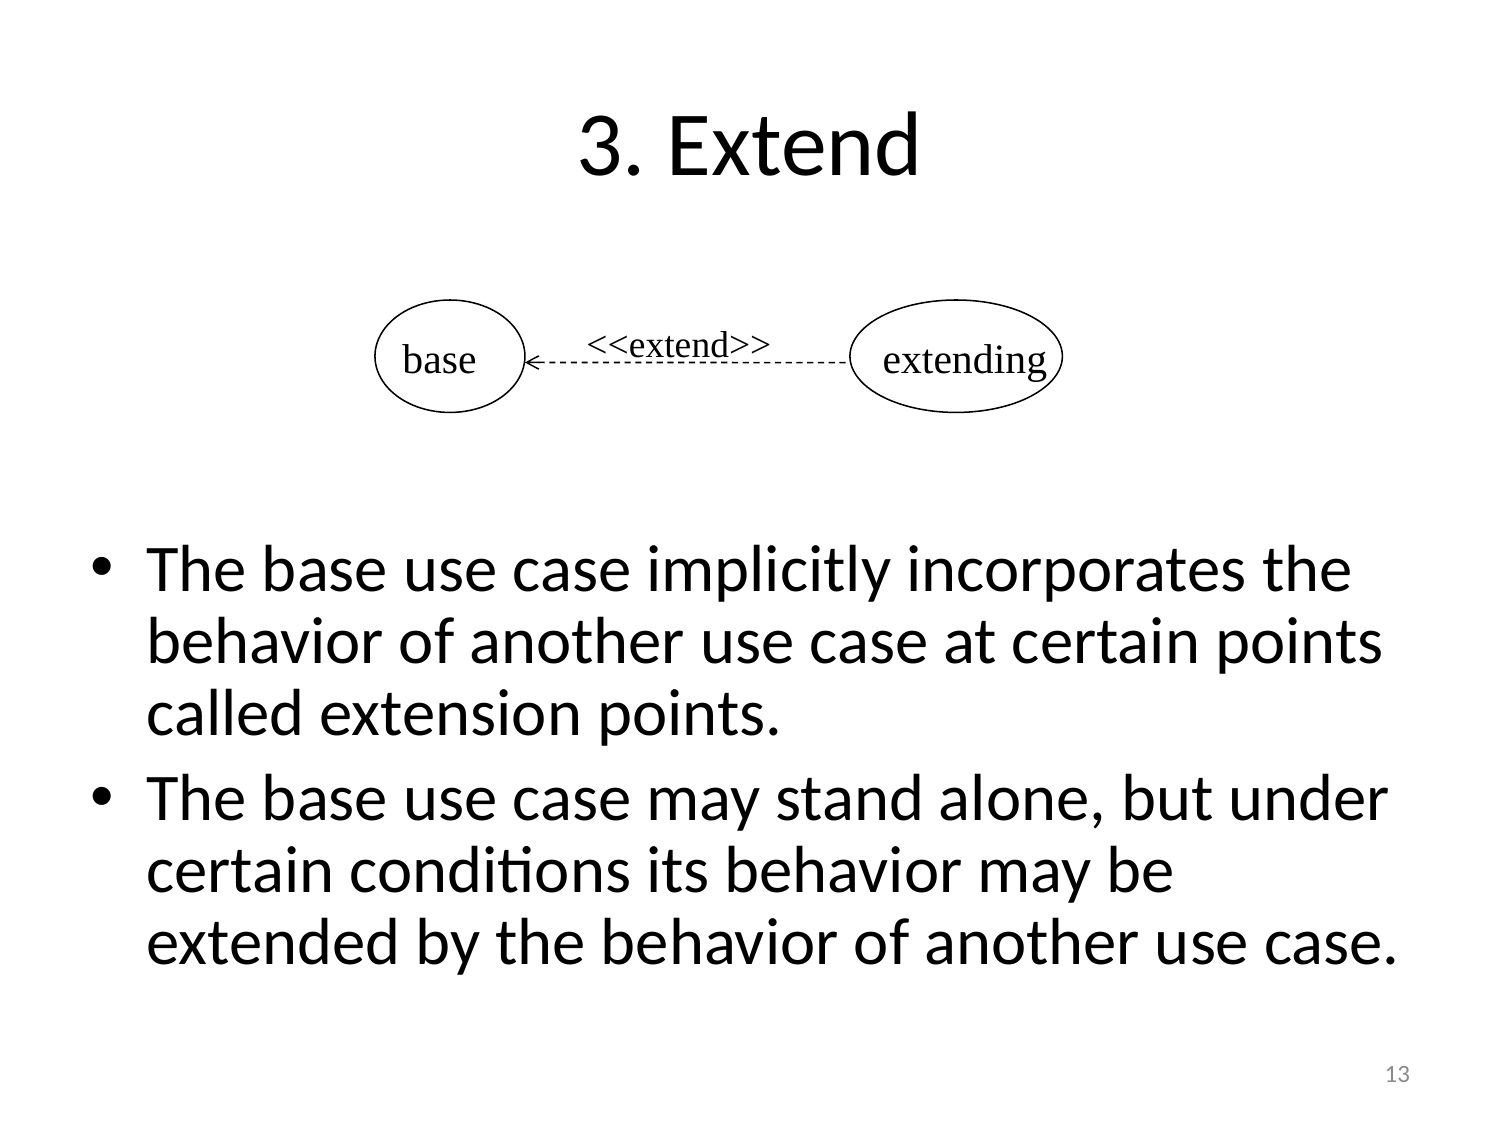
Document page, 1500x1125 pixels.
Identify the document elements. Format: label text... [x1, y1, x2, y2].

slide_number 13 [1074, 1042, 1425, 1103]
list The base use case implicitly incorporates the behavior of another use case at certain points called extension points. The base use case may stand alone, but under certain conditions its behavior may be extended by the behavior of another use case. [75, 262, 1425, 1005]
title 3. Extend [75, 45, 1425, 233]
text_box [374, 299, 1063, 413]
